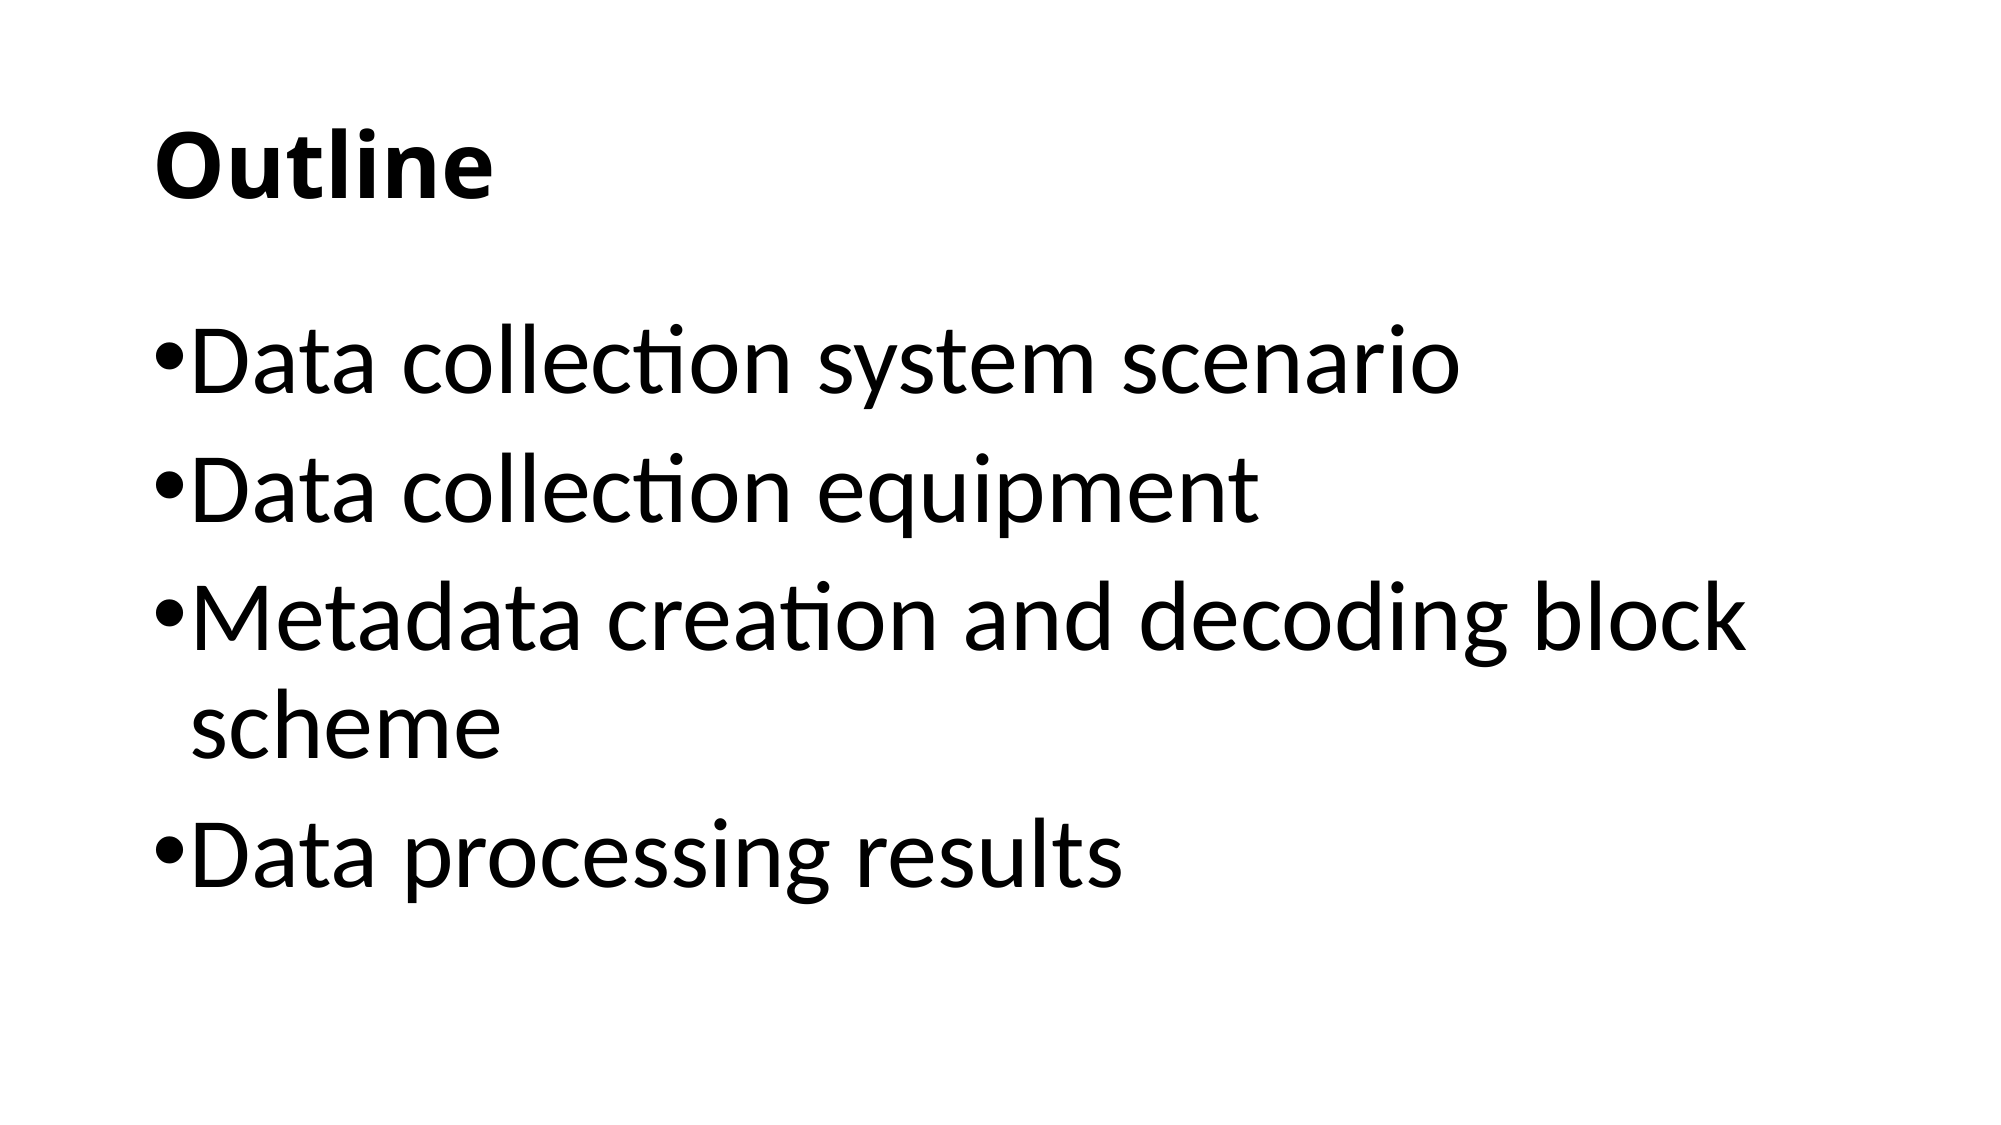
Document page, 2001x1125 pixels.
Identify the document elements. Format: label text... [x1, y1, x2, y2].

title Outline [137, 59, 1863, 278]
list Data collection system scenario Data collection equipment Metadata creation and decoding block scheme Data processing results [137, 299, 1863, 1014]
